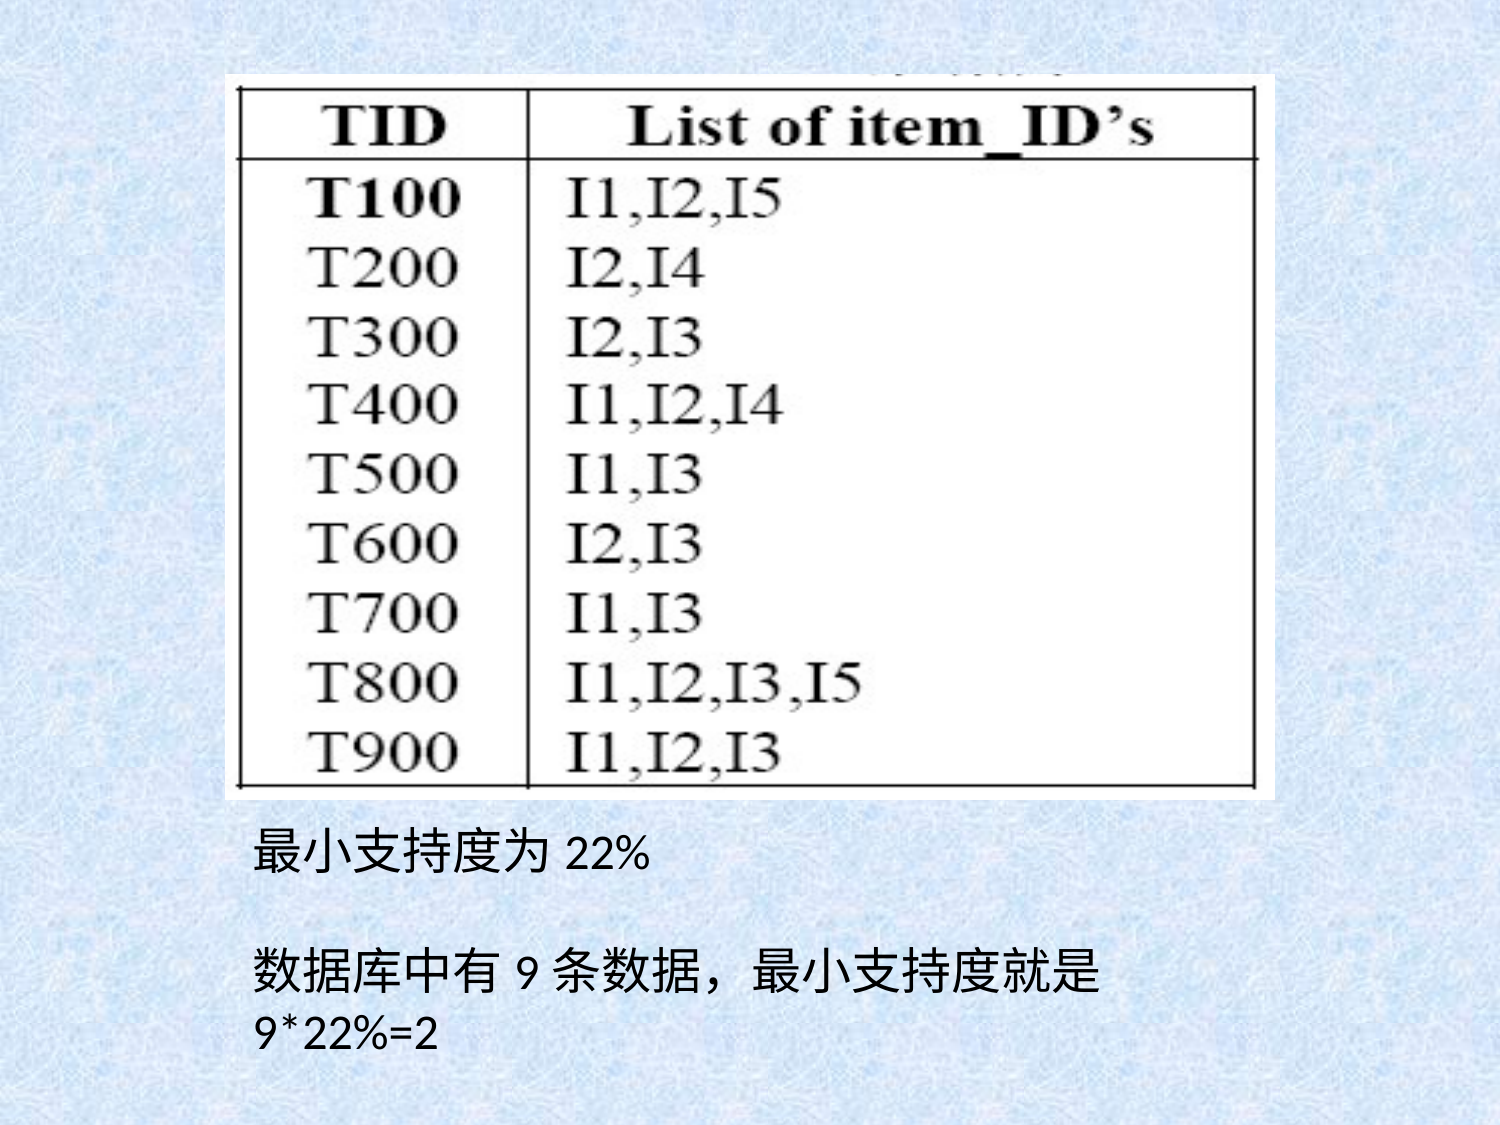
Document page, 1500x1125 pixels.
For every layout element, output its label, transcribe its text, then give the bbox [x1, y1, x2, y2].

title 最小支持度为22% 数据库中有9条数据，最小支持度就是9*22%=2 [237, 812, 1275, 1050]
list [224, 74, 1276, 801]
picture [0, 0, 1500, 1125]
